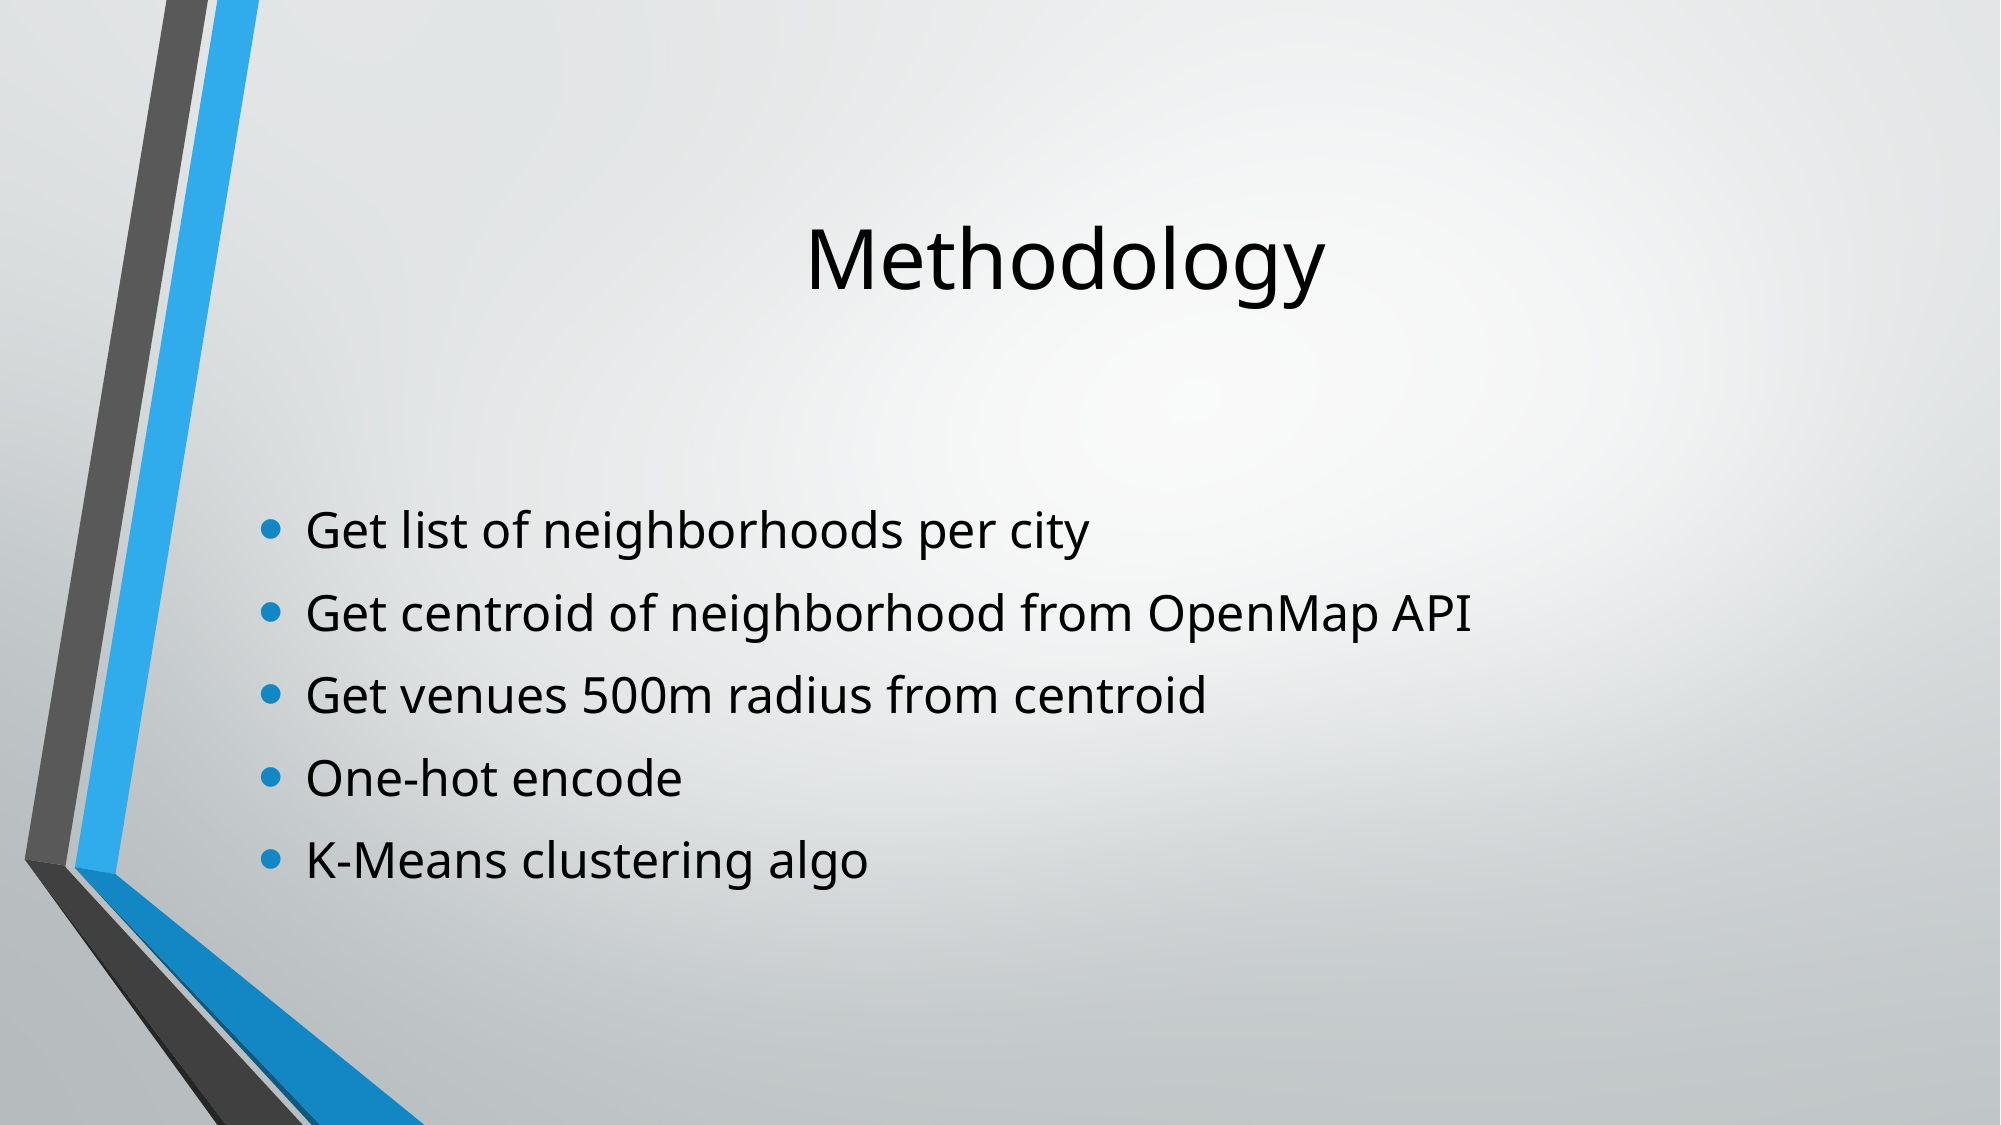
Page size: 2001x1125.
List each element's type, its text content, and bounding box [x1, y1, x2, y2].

list Get list of neighborhoods per city Get centroid of neighborhood from OpenMap API Get venues 500m radius from centroid One-hot encode K-Means clustering algo [243, 437, 1887, 950]
title Methodology [243, 112, 1887, 400]
